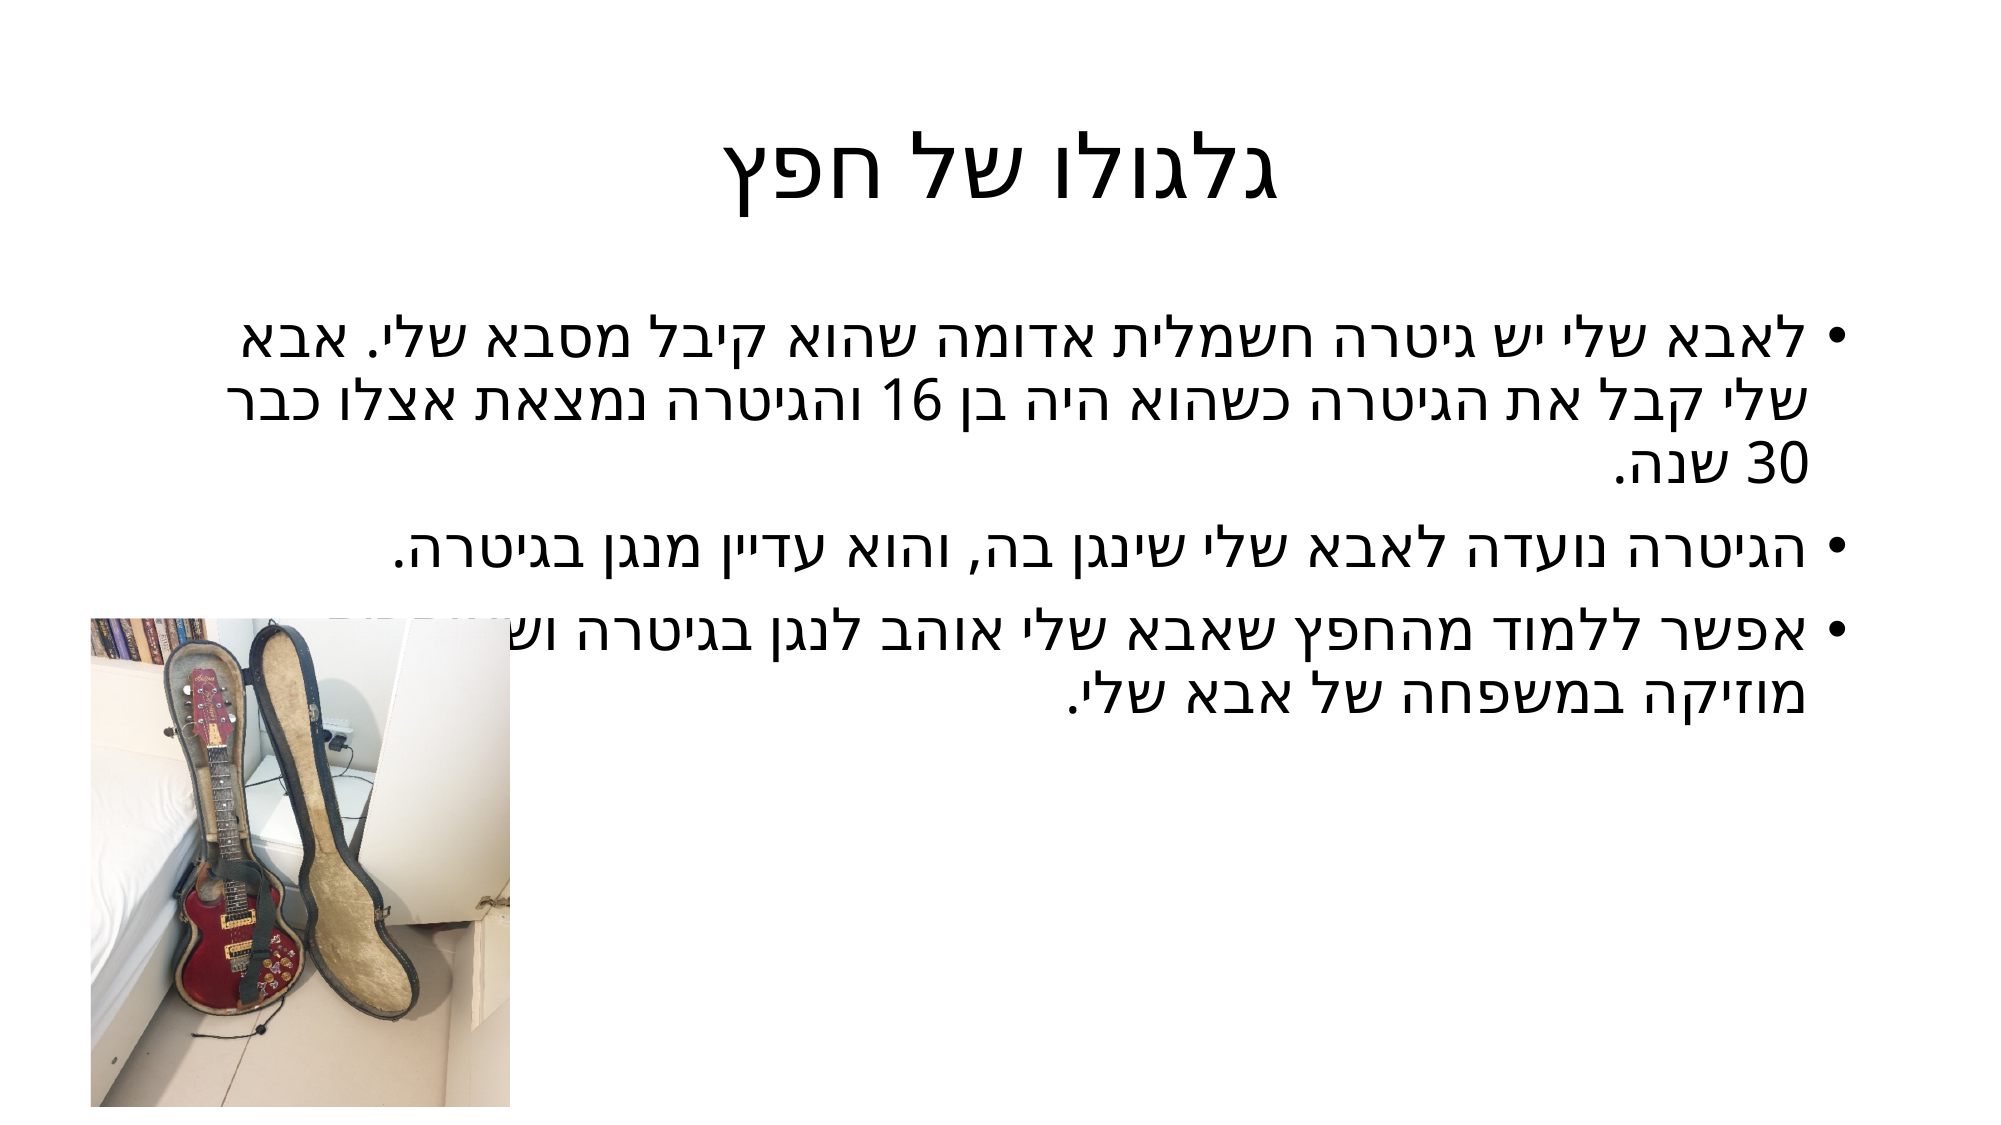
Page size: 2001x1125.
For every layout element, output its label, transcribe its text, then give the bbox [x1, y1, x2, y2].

title גלגולו של חפץ [137, 59, 1863, 278]
list לאבא שלי יש גיטרה חשמלית אדומה שהוא קיבל מסבא שלי. אבא שלי קבל את הגיטרה כשהוא היה בן 16 והגיטרה נמצאת אצלו כבר 30 שנה. הגיטרה נועדה לאבא שלי שינגן בה, והוא עדיין מנגן בגיטרה. אפשר ללמוד מהחפץ שאבא שלי אוהב לנגן בגיטרה ושאוהבים מוזיקה במשפחה של אבא שלי. [137, 299, 1863, 1014]
picture [55, 619, 544, 1107]
